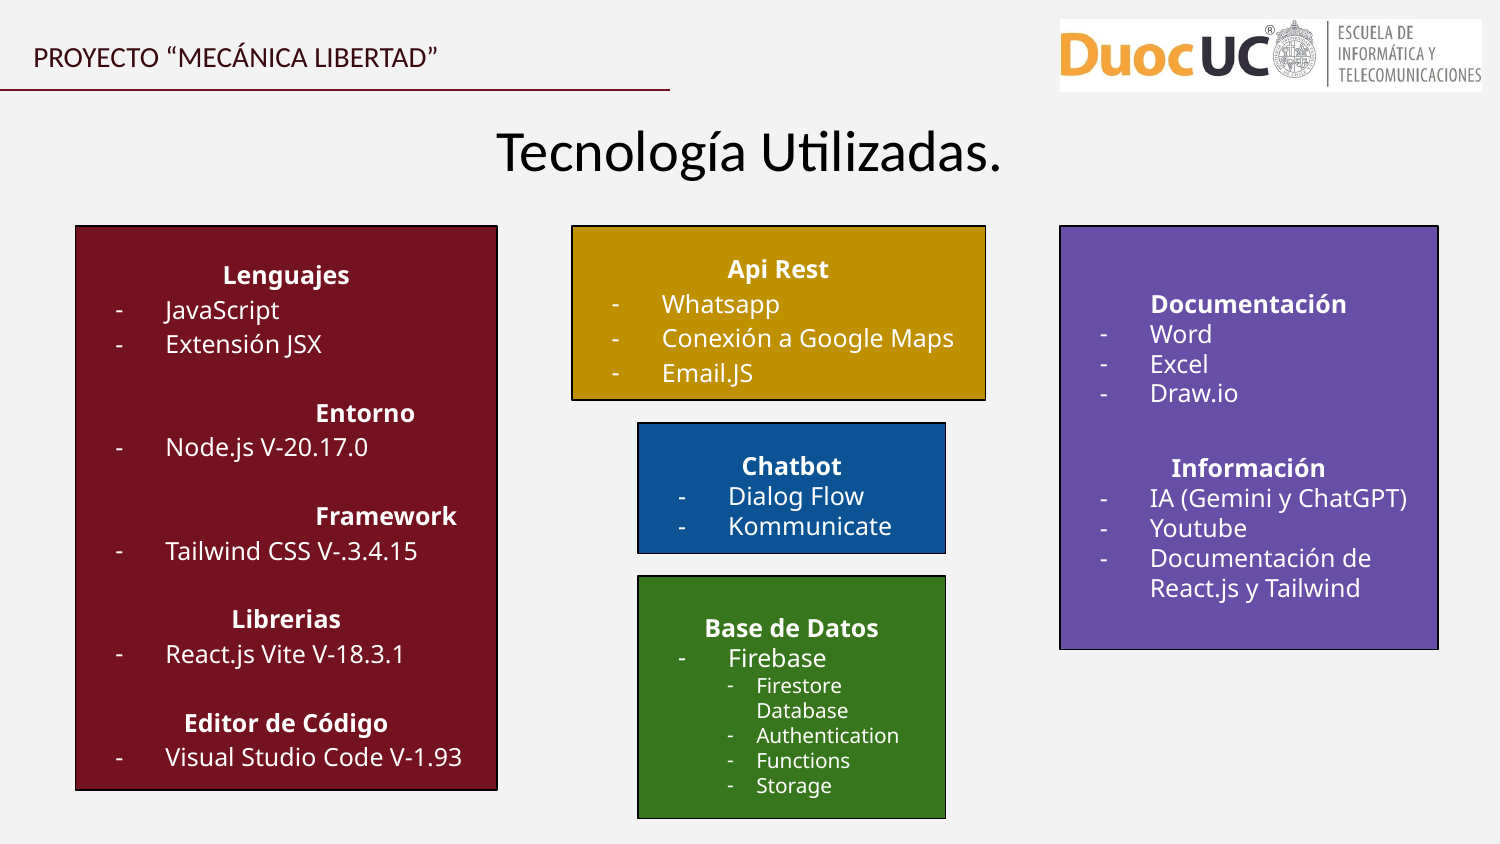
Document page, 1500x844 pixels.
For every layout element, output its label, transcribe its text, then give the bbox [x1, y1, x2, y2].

text_box PROYECTO “MECÁNICA LIBERTAD” [18, 30, 624, 81]
text_box Base de Datos Firebase Firestore Database Authentication Functions Storage [638, 576, 946, 819]
text_box Lenguajes JavaScript Extensión JSX Entorno Node.js V-20.17.0 Framework Tailwind CSS V-.3.4.15 Librerias React.js Vite V-18.3.1 Editor de Código Visual Studio Code V-1.93 [75, 226, 498, 791]
text_box Chatbot Dialog Flow Kommunicate [638, 423, 946, 554]
text_box Api Rest Whatsapp Conexión a Google Maps Email.JS [571, 226, 986, 400]
text_box Tecnología Utilizadas. [257, 105, 1243, 191]
picture [1059, 19, 1482, 92]
text_box Documentación Word Excel Draw.io Información IA (Gemini y ChatGPT) Youtube Documentación de React.js y Tailwind [1059, 226, 1438, 650]
